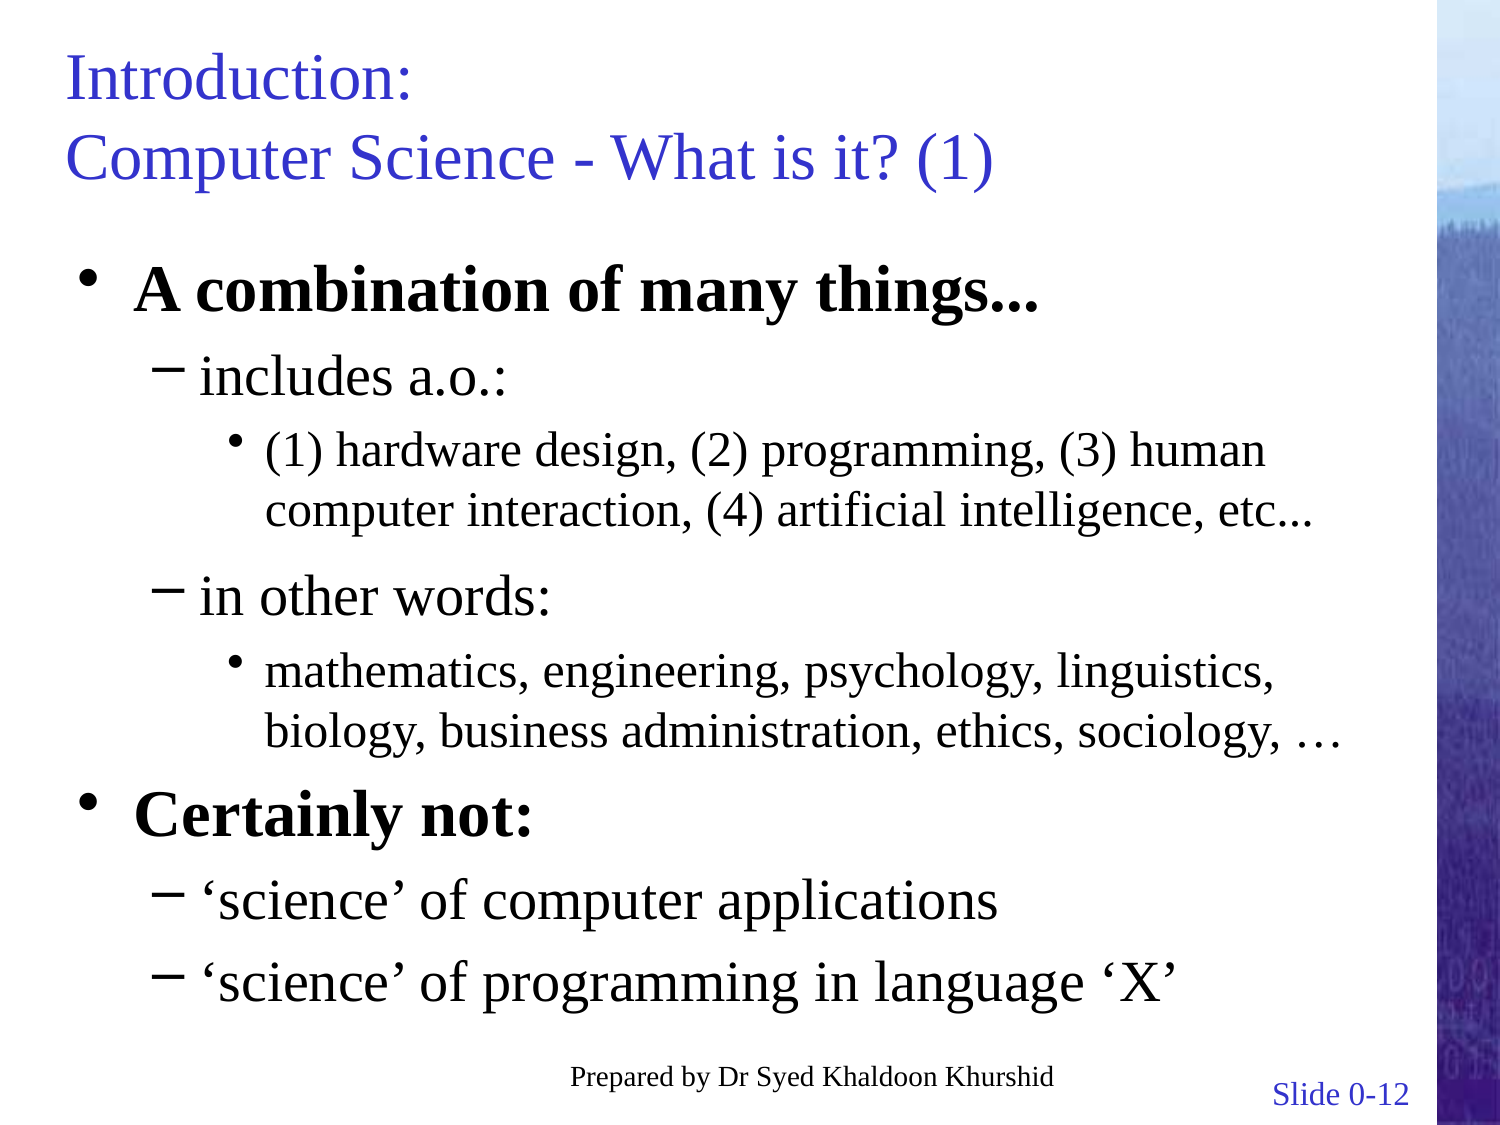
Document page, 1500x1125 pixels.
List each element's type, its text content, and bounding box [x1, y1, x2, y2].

title Introduction: Computer Science - What is it? (1) [49, 24, 1463, 213]
list A combination of many things... includes a.o.: (1) hardware design, (2) programming, (3) human computer interaction, (4) artificial intelligence, etc... [62, 237, 1438, 563]
footer Prepared by Dr Syed Khaldoon Khurshid [512, 1071, 1113, 1101]
picture [1437, 0, 1500, 1125]
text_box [49, 549, 1426, 1063]
